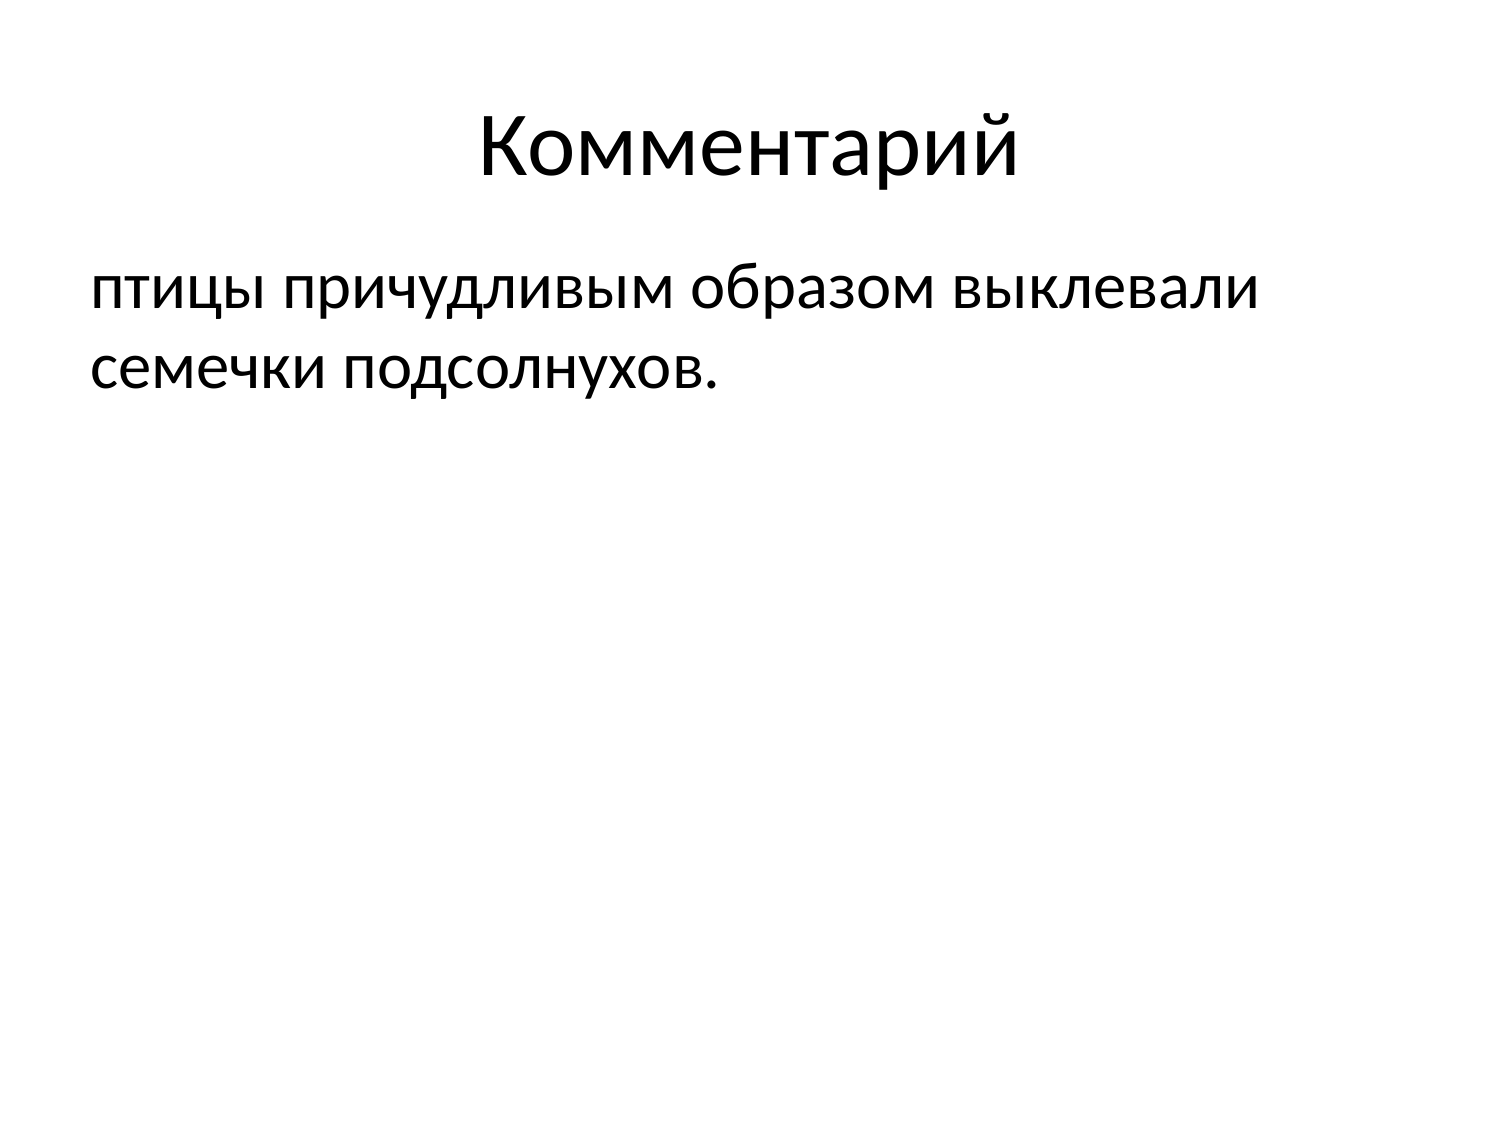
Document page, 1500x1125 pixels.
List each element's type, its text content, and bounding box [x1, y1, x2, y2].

list птицы причудливым образом выклевали семечки подсолнухов. [75, 234, 1425, 1024]
title Комментарий [75, 45, 1425, 233]
